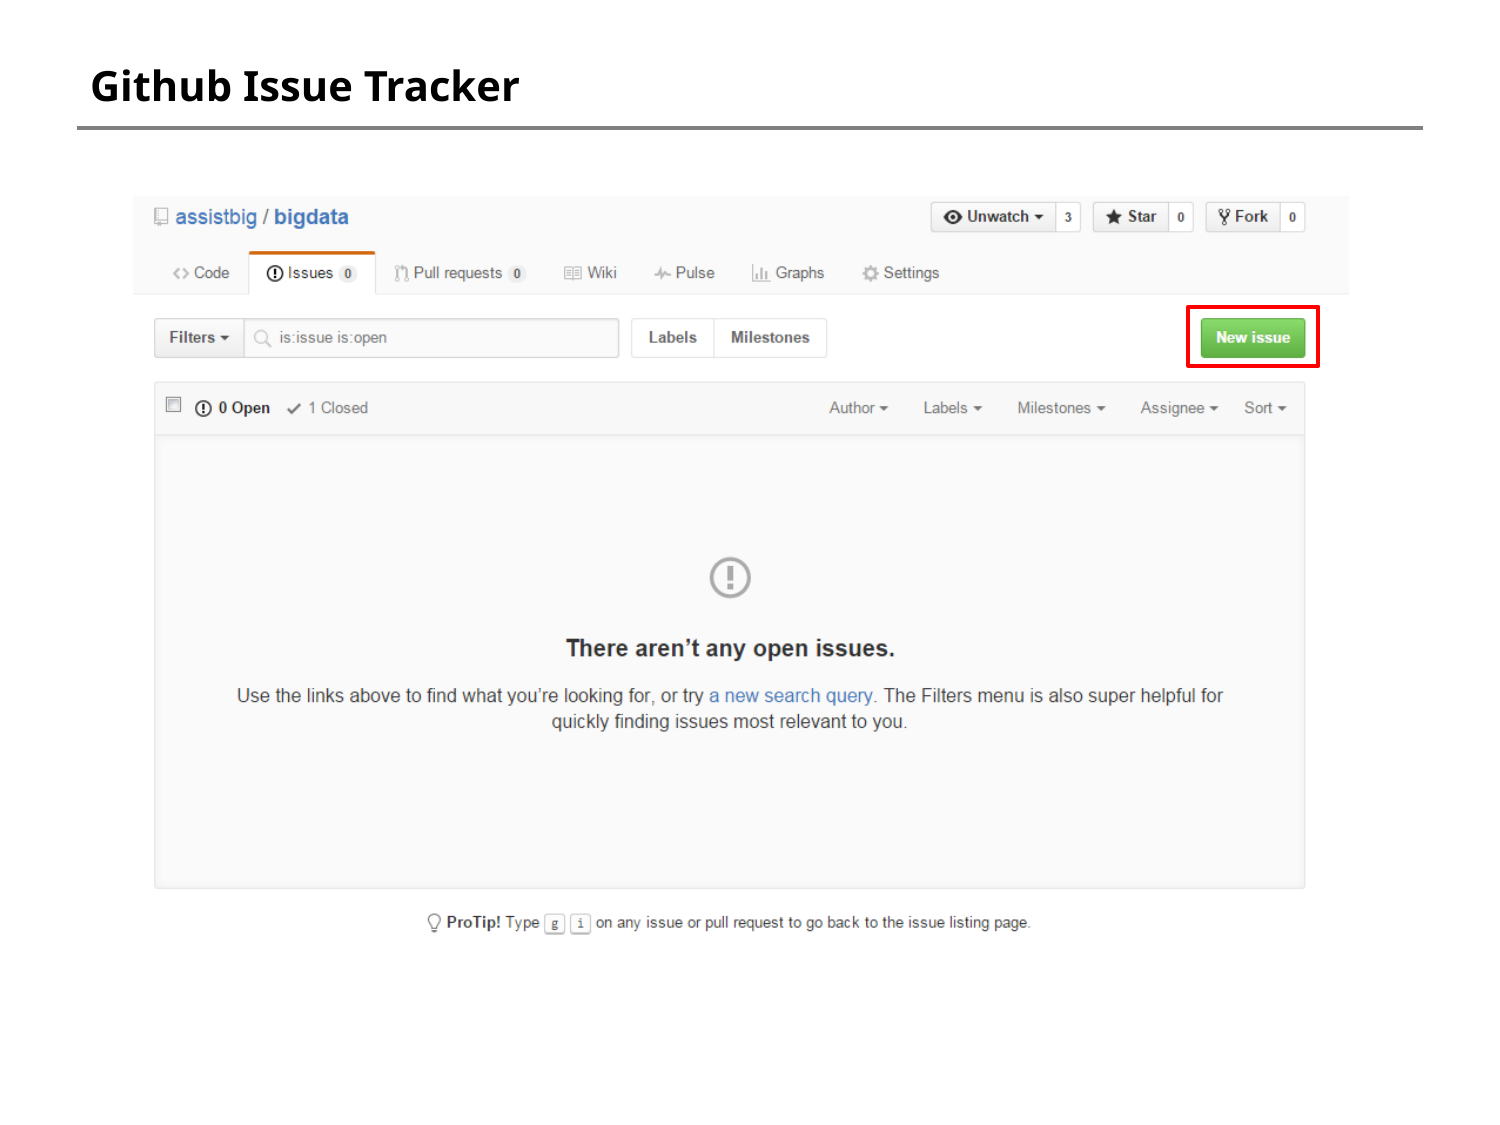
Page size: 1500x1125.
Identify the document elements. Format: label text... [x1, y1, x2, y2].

picture [133, 196, 1349, 964]
title Github Issue Tracker [75, 45, 1425, 126]
